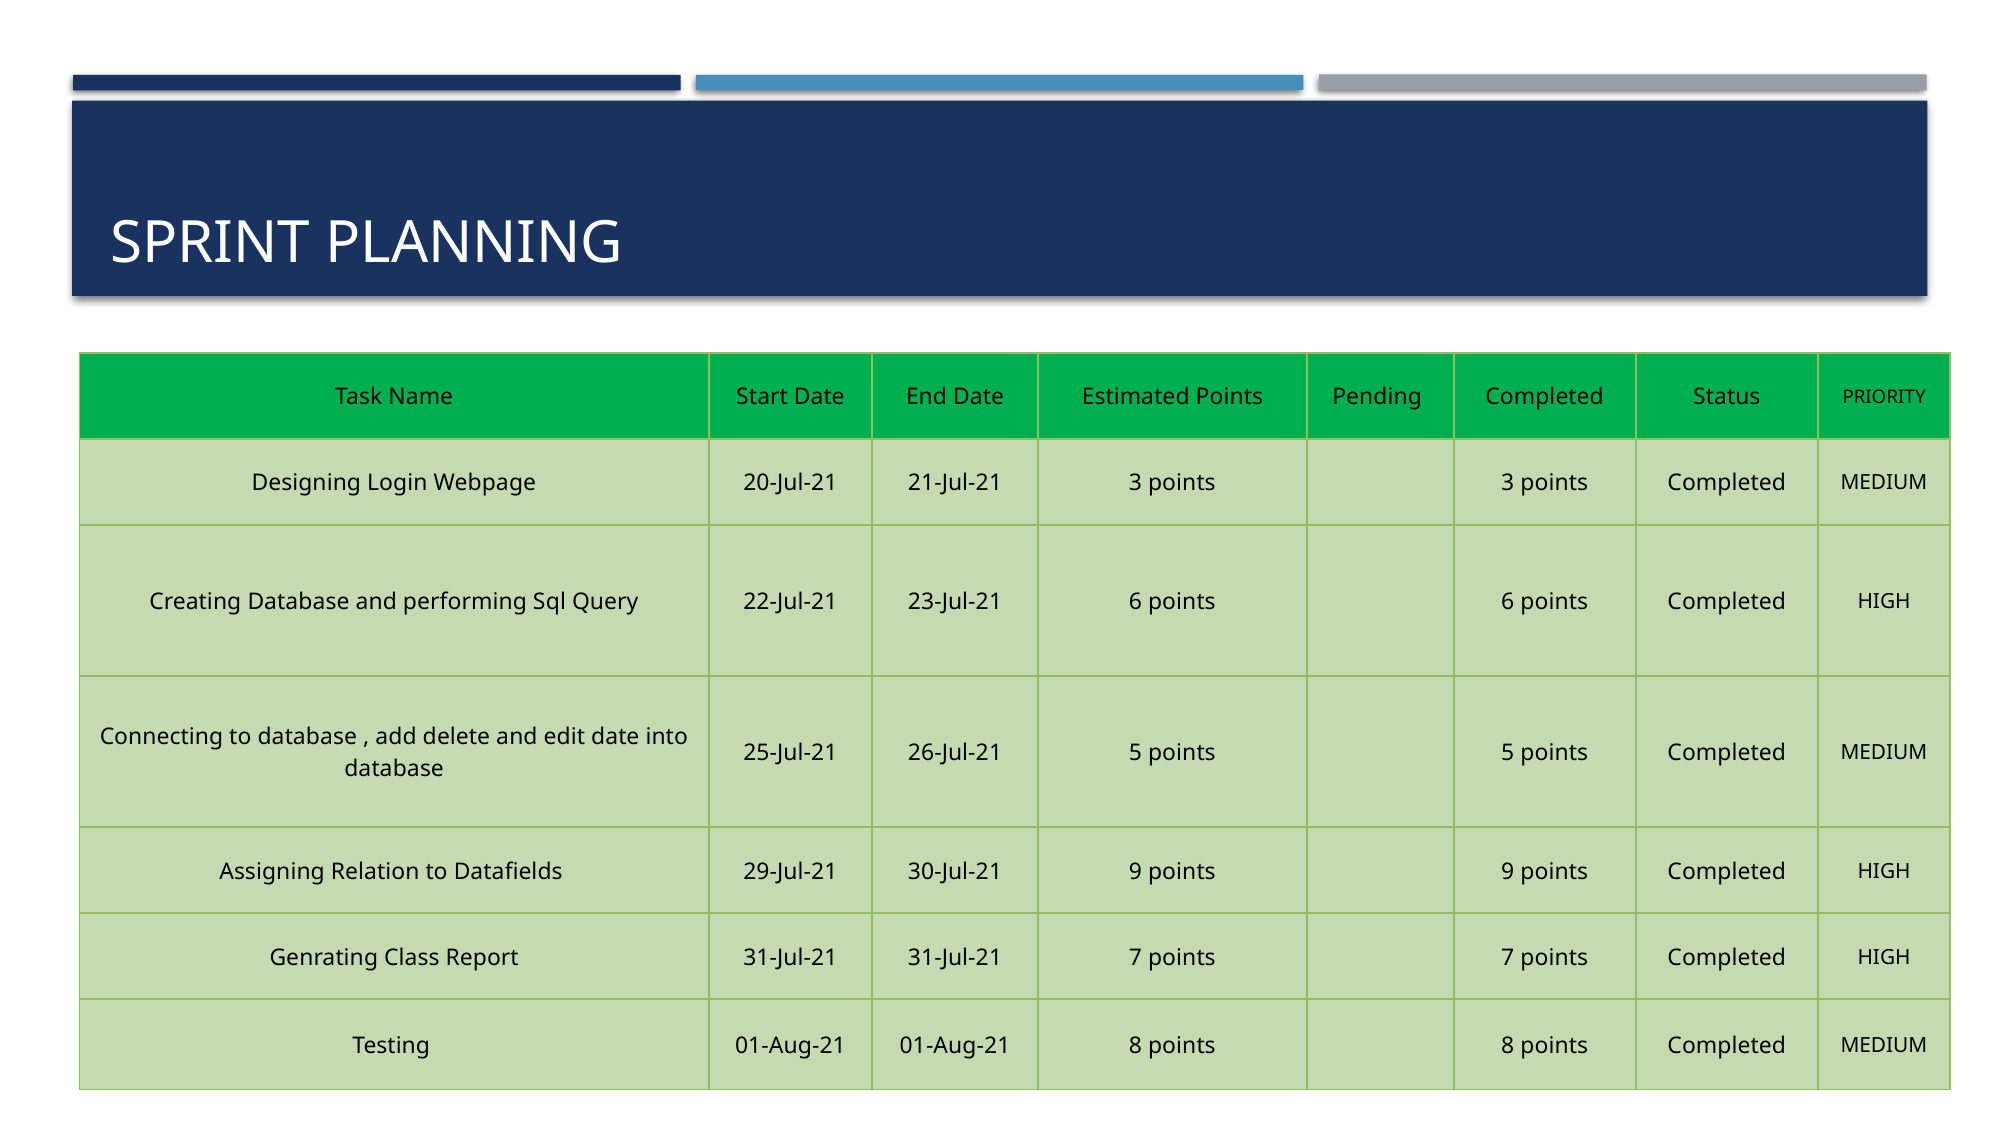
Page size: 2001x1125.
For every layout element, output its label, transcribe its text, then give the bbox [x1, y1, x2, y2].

table_cell Completed [1637, 677, 1817, 826]
table_cell 01-Aug-21 [873, 1000, 1037, 1089]
table_cell 30-Jul-21 [873, 828, 1037, 912]
table_cell 26-Jul-21 [873, 677, 1037, 826]
table_header Start Date [710, 354, 871, 438]
table_cell 20-Jul-21 [710, 440, 871, 524]
title Sprint Planning [95, 115, 1905, 282]
table_cell [1308, 440, 1453, 524]
table_cell Genrating Class Report [80, 914, 708, 998]
table_cell [1308, 677, 1453, 826]
table_cell 6 points [1455, 526, 1635, 675]
table_cell Completed [1637, 440, 1817, 524]
table_cell 22-Jul-21 [710, 526, 871, 675]
table_cell 31-Jul-21 [873, 914, 1037, 998]
table_cell 7 points [1039, 914, 1306, 998]
table_cell Assigning Relation to Datafields [80, 828, 708, 912]
table_cell 6 points [1039, 526, 1306, 675]
table_cell [1308, 828, 1453, 912]
table_cell 8 points [1039, 1000, 1306, 1089]
table_cell Completed [1637, 828, 1817, 912]
table_cell Completed [1637, 1000, 1817, 1089]
table_cell HIGH [1819, 914, 1949, 998]
table_cell MEDIUM [1819, 1000, 1949, 1089]
table_cell 31-Jul-21 [710, 914, 871, 998]
table_cell Connecting to database , add delete and edit date into database [80, 677, 708, 826]
table_cell 29-Jul-21 [710, 828, 871, 912]
table_cell HIGH [1819, 828, 1949, 912]
table_header Status [1637, 354, 1817, 438]
table_cell 8 points [1455, 1000, 1635, 1089]
table_cell Completed [1637, 526, 1817, 675]
table_cell 9 points [1455, 828, 1635, 912]
table_cell 5 points [1455, 677, 1635, 826]
table_header End Date [873, 354, 1037, 438]
table_cell Completed [1637, 914, 1817, 998]
table_cell 21-Jul-21 [873, 440, 1037, 524]
table_cell 7 points [1455, 914, 1635, 998]
table_cell 01-Aug-21 [710, 1000, 871, 1089]
table_cell MEDIUM [1819, 440, 1949, 524]
table_cell 9 points [1039, 828, 1306, 912]
table_cell 3 points [1455, 440, 1635, 524]
table_cell MEDIUM [1819, 677, 1949, 826]
table_cell Designing Login Webpage [80, 440, 708, 524]
table_cell Creating Database and performing Sql Query [80, 526, 708, 675]
table_cell [1308, 914, 1453, 998]
table_cell HIGH [1819, 526, 1949, 675]
table_cell Testing [80, 1000, 708, 1089]
table_header Pending [1308, 354, 1453, 438]
table_header PRIORITY [1819, 354, 1949, 438]
table_header Completed [1455, 354, 1635, 438]
table_cell 5 points [1039, 677, 1306, 826]
table_cell 25-Jul-21 [710, 677, 871, 826]
table_cell [1308, 1000, 1453, 1089]
table_cell 23-Jul-21 [873, 526, 1037, 675]
table_header Estimated Points [1039, 354, 1306, 438]
table_cell [1308, 526, 1453, 675]
table_header Task Name [80, 354, 708, 438]
table_cell 3 points [1039, 440, 1306, 524]
